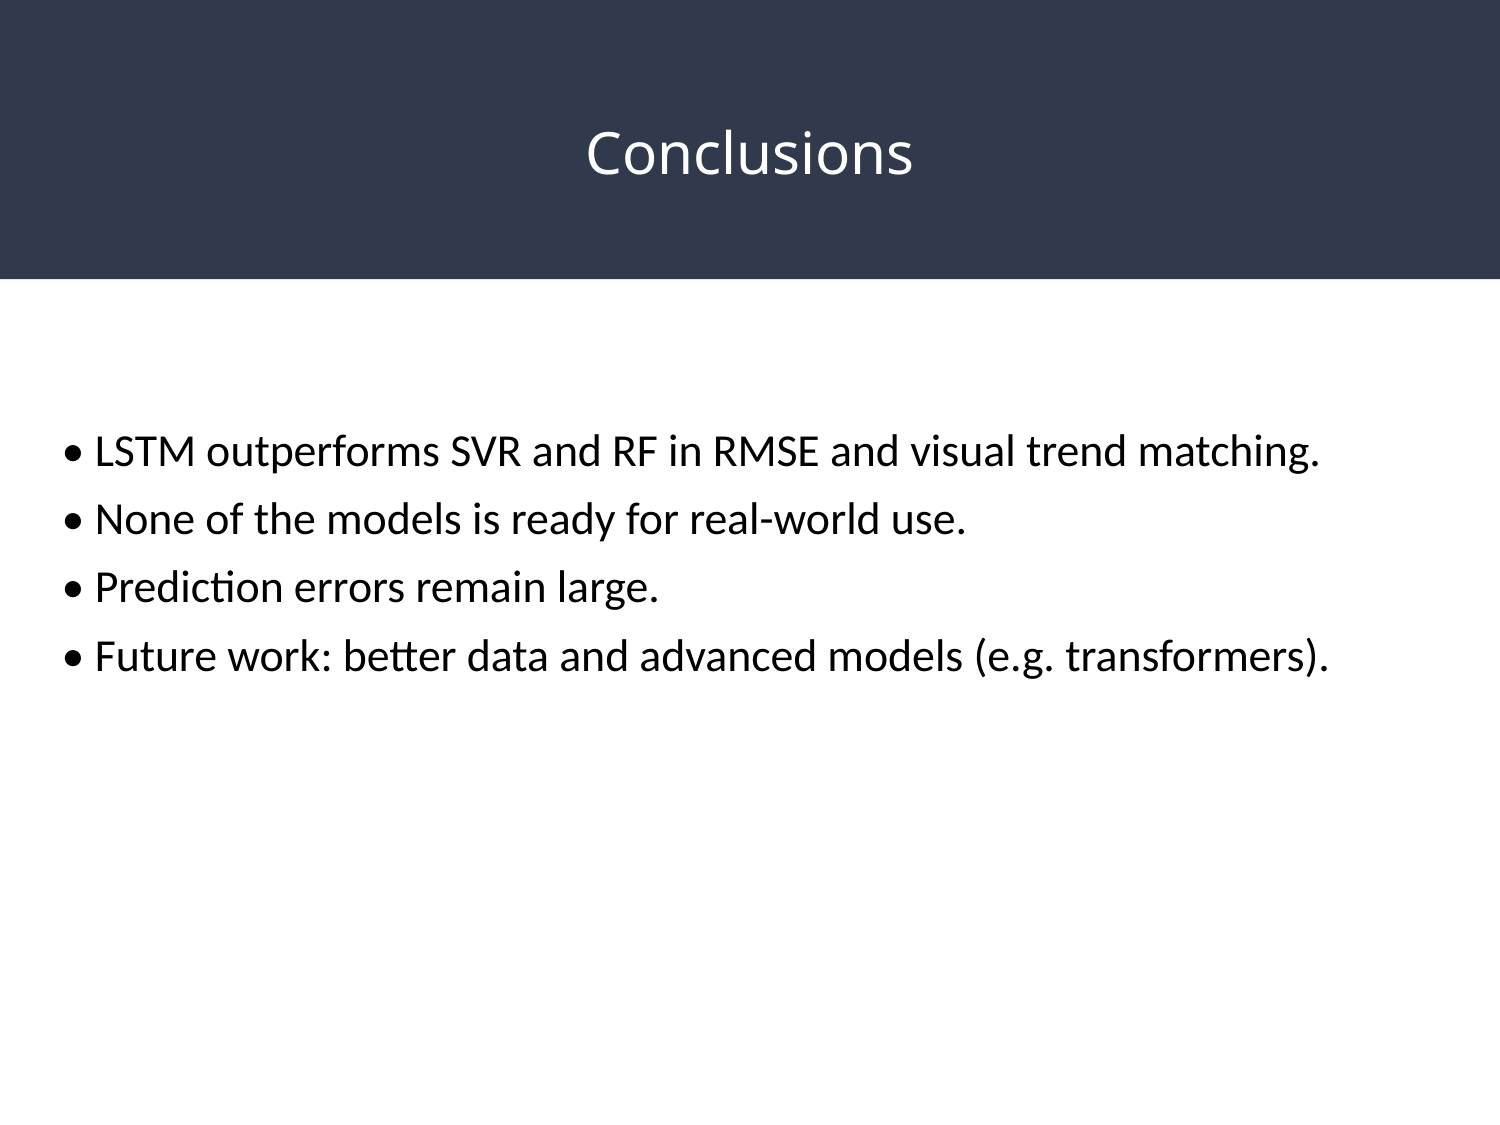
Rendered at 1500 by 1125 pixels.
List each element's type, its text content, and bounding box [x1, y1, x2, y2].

text_box • LSTM outperforms SVR and RF in RMSE and visual trend matching. • None of the models is ready for real-world use. • Prediction errors remain large. • Future work: better data and advanced models (e.g. transformers). [46, 405, 1454, 759]
title Conclusions [51, 83, 1449, 220]
